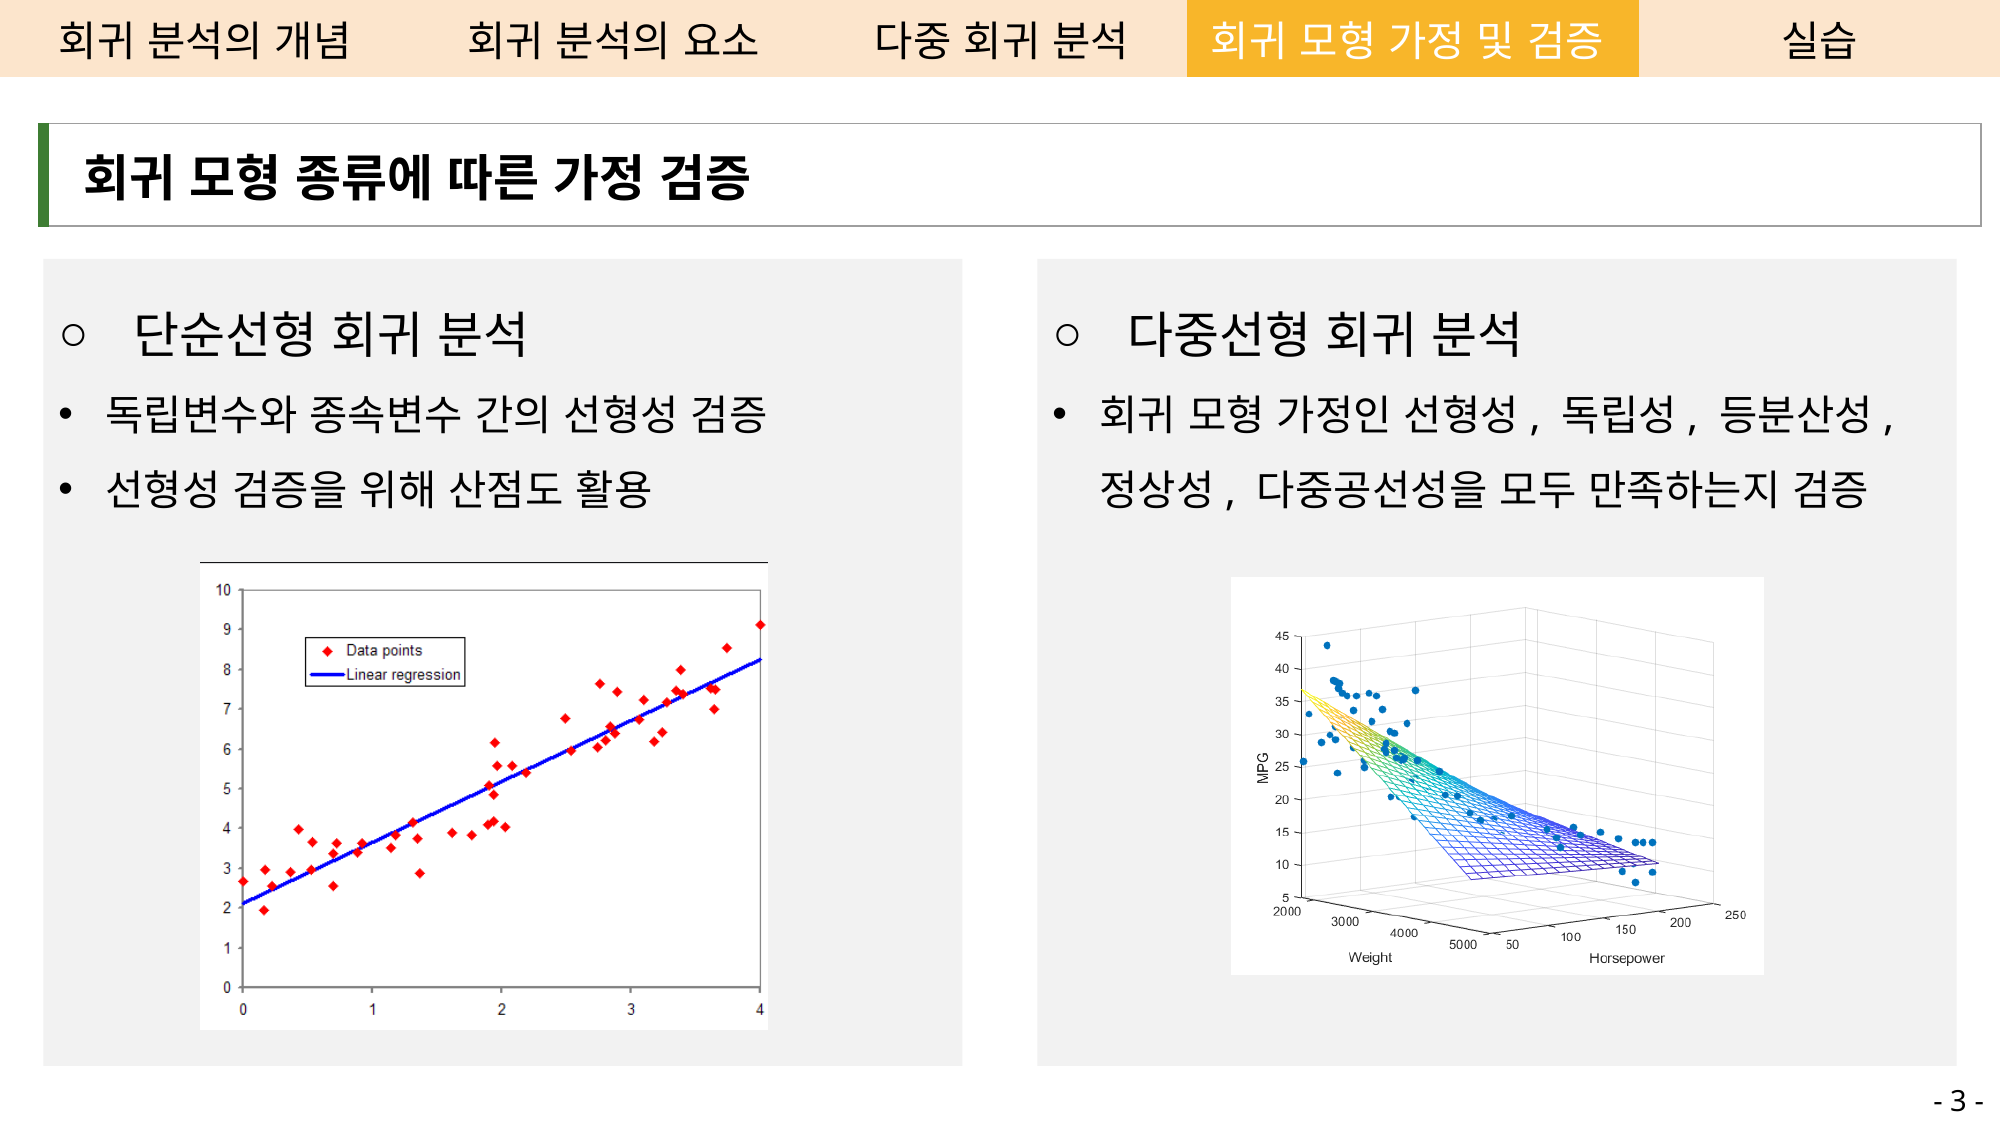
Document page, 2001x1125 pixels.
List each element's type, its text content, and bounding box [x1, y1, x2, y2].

picture [199, 562, 768, 1031]
table_header 회귀 모형 종류에 따른 가정 검증 [49, 124, 1980, 225]
table_header 회귀 분석의 요소 [410, 0, 817, 77]
text_box 단순선형 회귀 분석 독립변수와 종속변수 간의 선형성 검증 선형성 검증을 위해 산점도 활용 [43, 258, 963, 1066]
table_header 회귀 모형 가정 및 검증 [1187, 0, 1639, 77]
picture [1230, 576, 1764, 975]
table_header 실습 [1639, 0, 2000, 77]
text_box - 3 - [1918, 1074, 2000, 1125]
table_header 회귀 분석의 개념 [0, 0, 410, 77]
text_box 다중선형 회귀 분석 회귀 모형 가정인 선형성, 독립성, 등분산성, 정상성, 다중공선성을 모두 만족하는지 검증 [1037, 258, 1957, 1066]
table_header 다중 회귀 분석 [817, 0, 1187, 77]
